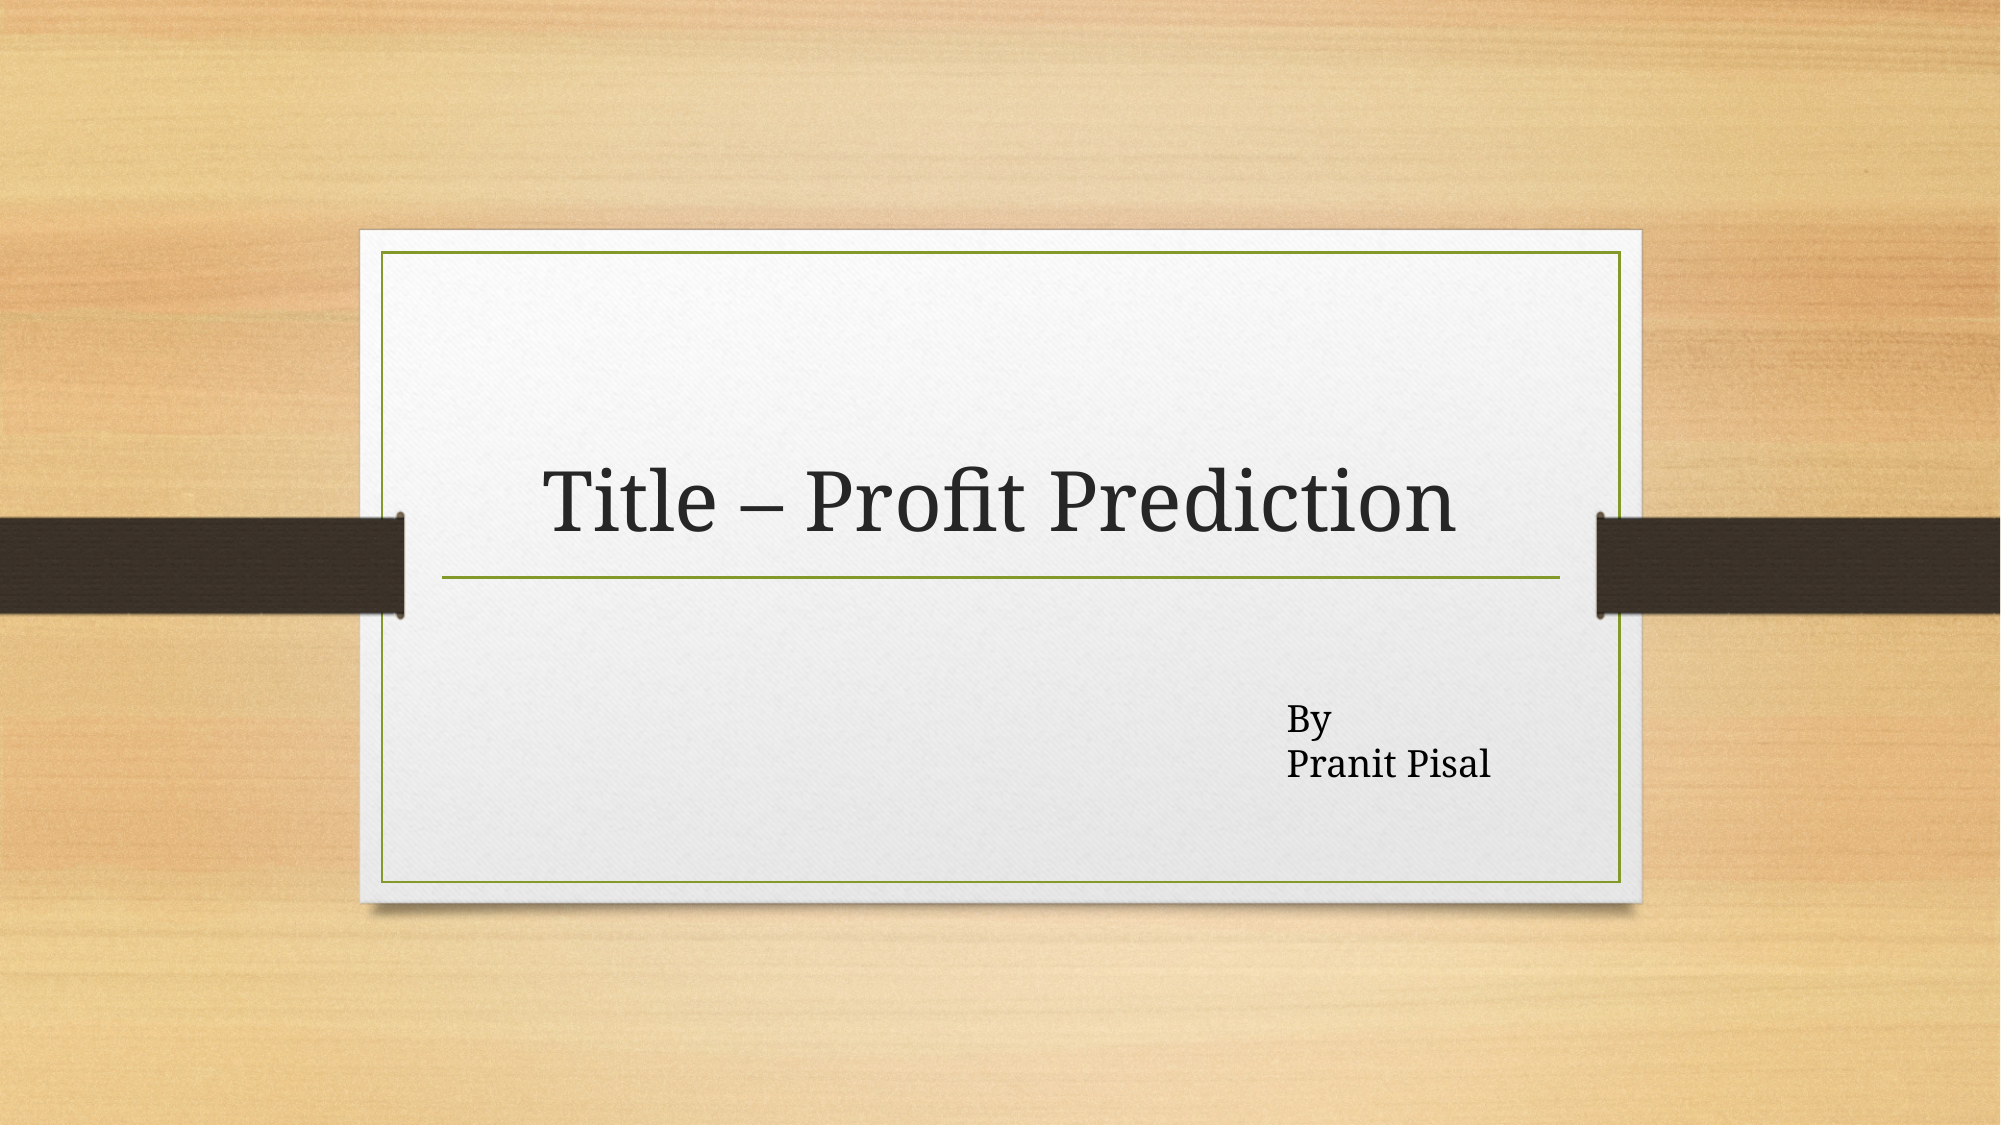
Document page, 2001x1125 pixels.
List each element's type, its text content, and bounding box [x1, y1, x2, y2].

text_box By Pranit Pisal [1271, 687, 1506, 793]
picture [0, 0, 2001, 1125]
title Title – Profit Prediction [441, 306, 1560, 556]
